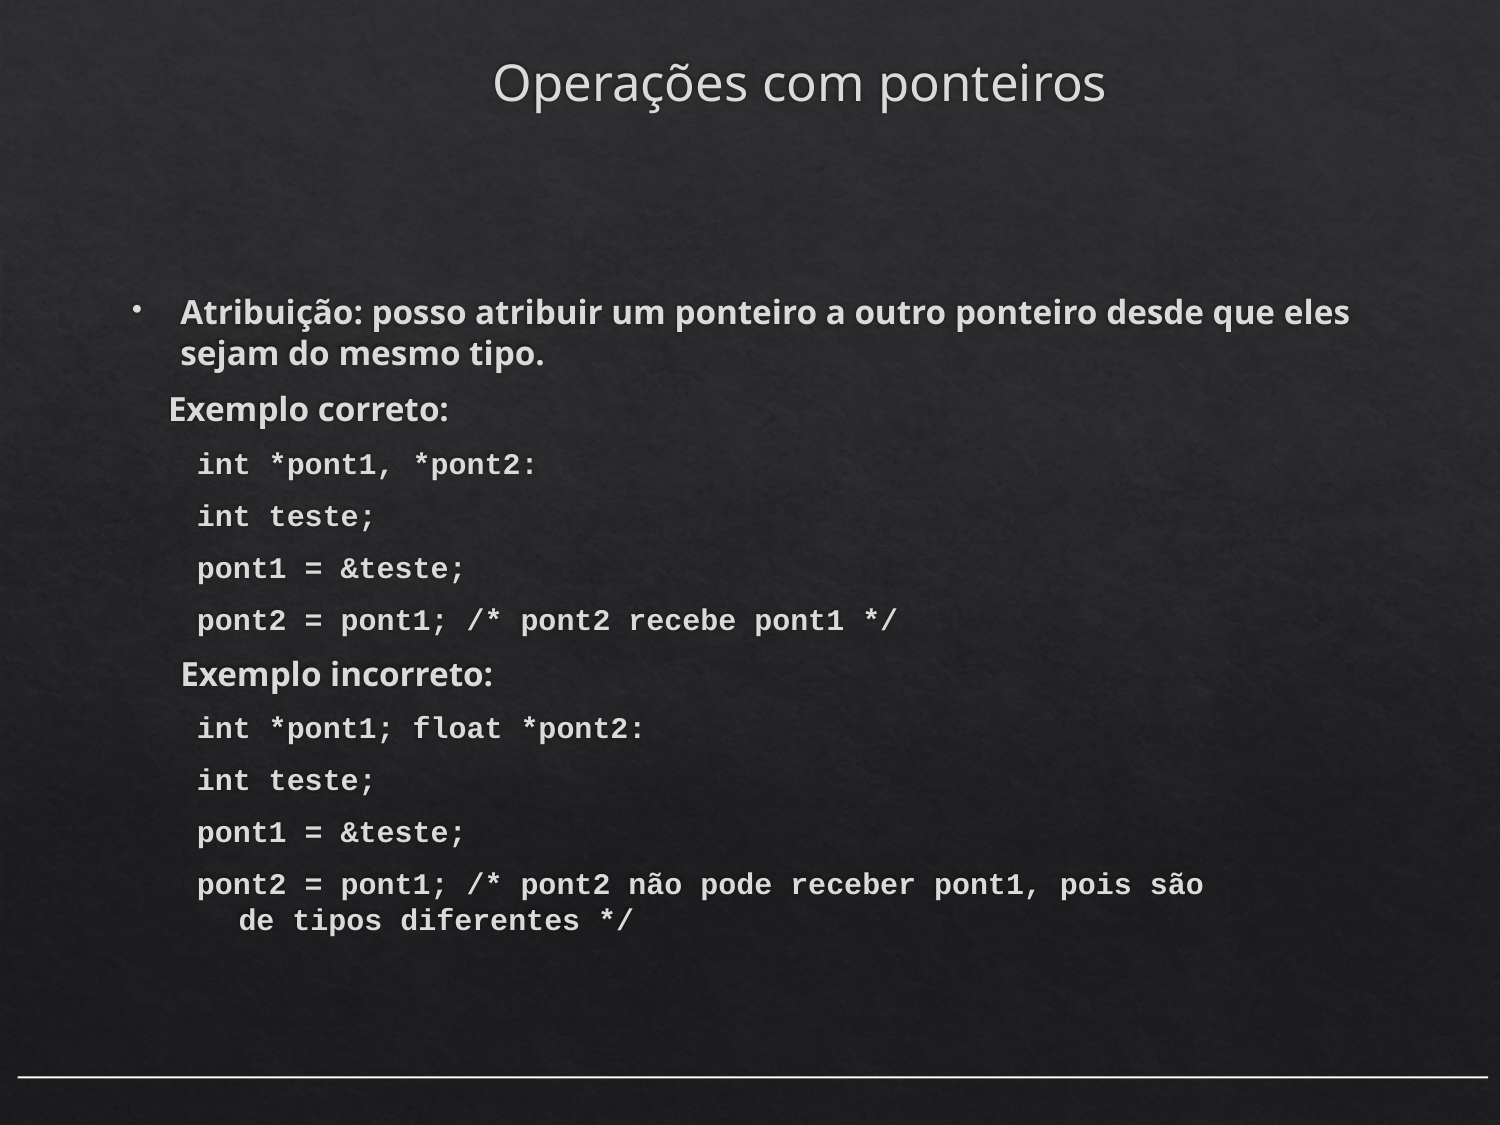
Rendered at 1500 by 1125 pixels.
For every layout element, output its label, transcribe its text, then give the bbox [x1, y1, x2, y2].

list Atribuição: posso atribuir um ponteiro a outro ponteiro desde que eles sejam do mesmo tipo. Exemplo correto: int *pont1, *pont2: int teste; pont1 = &teste; pont2 = pont1; /* pont2 recebe pont1 */ Exemplo incorreto: int *pont1; float *pont2: int teste; pont1 = &teste; pont2 = pont1; /* pont2 não pode receber pont1, pois são de tipos diferentes */ [112, 284, 1387, 950]
picture [0, 0, 1500, 1125]
title Operações com ponteiros [112, 42, 1488, 119]
